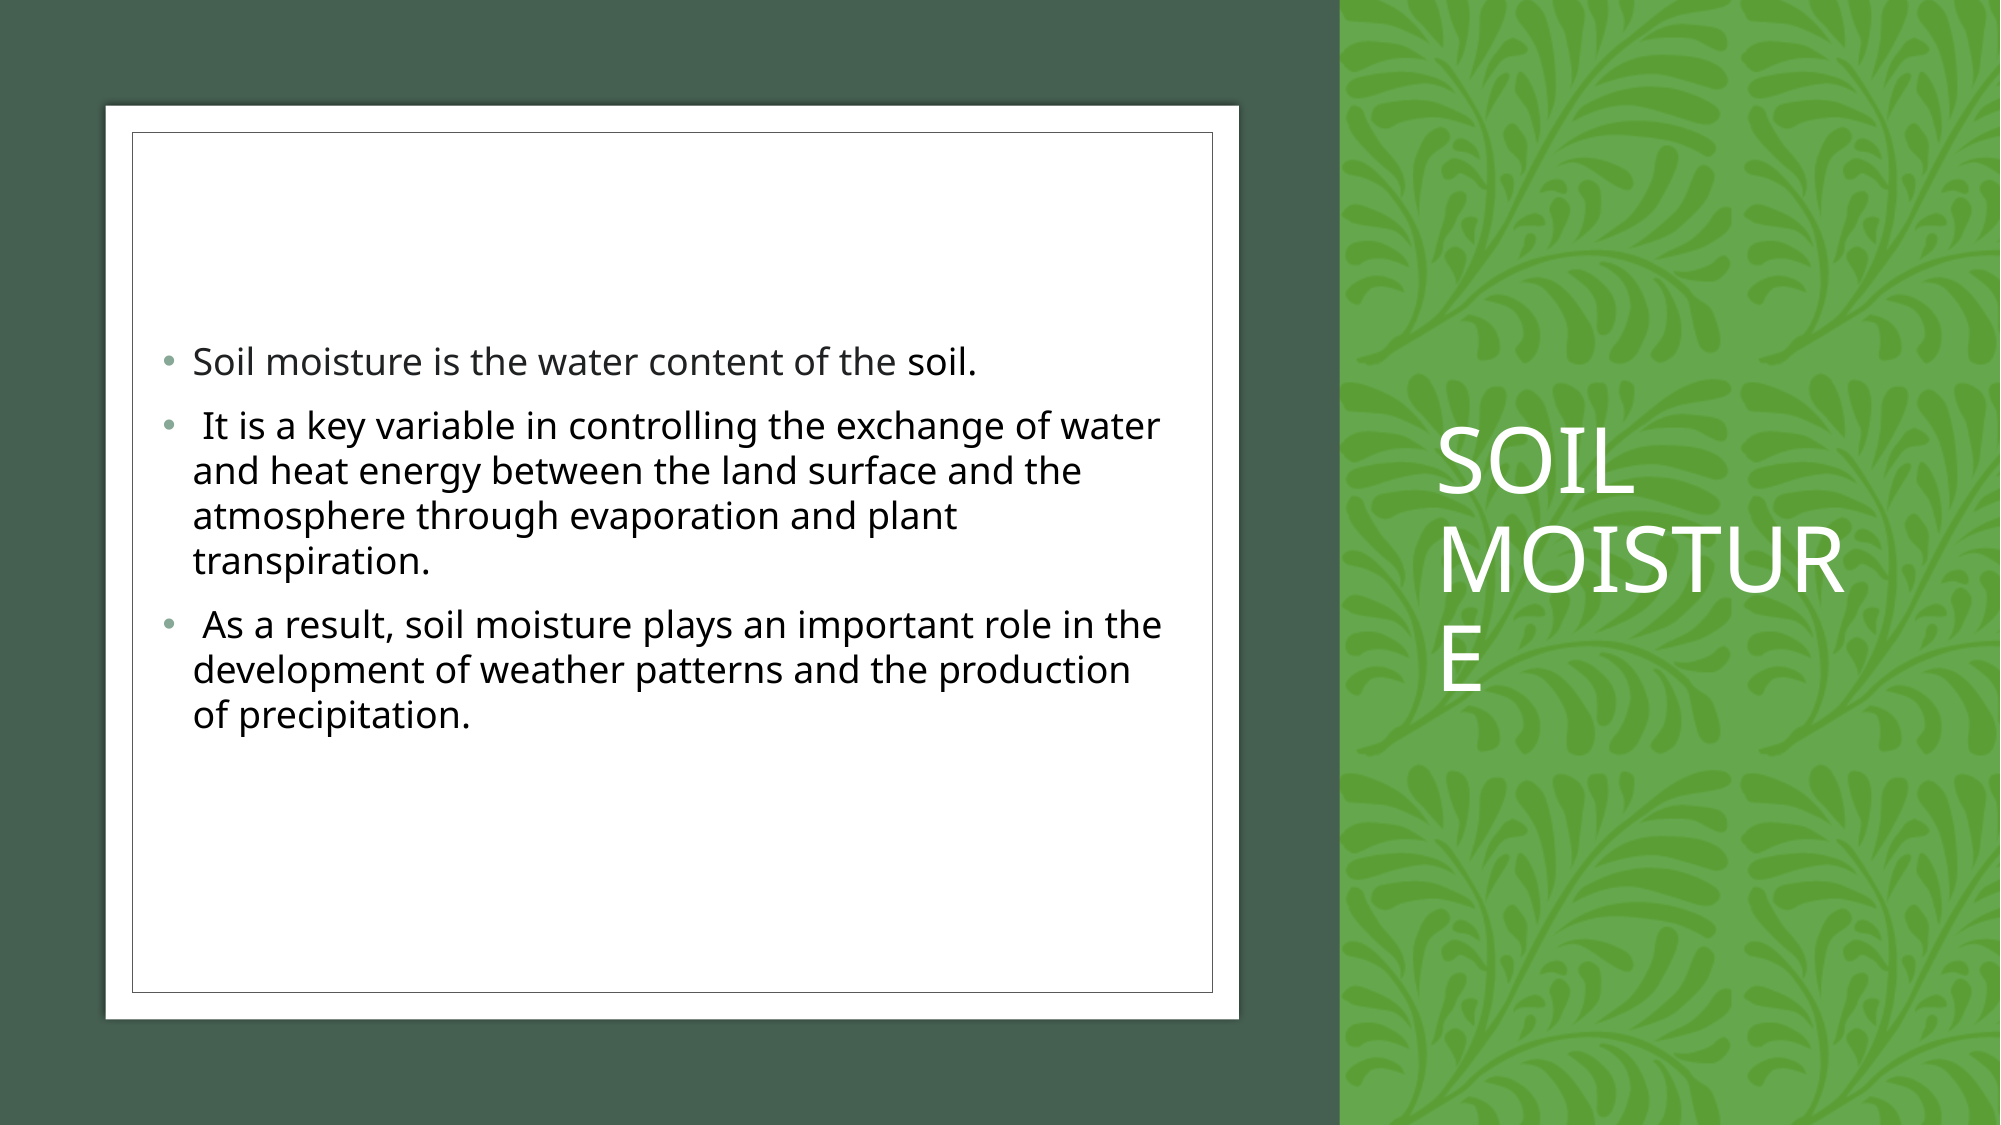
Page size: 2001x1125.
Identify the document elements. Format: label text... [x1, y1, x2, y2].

text_box [1339, 0, 2000, 1125]
text_box [105, 105, 1239, 1020]
text_box [0, 0, 1339, 1125]
text_box [132, 132, 1213, 993]
title SOIL MOISTURE [1420, 105, 1895, 1020]
list Soil moisture is the water content of the soil. It is a key variable in controlling the exchange of water and heat energy between the land surface and the atmosphere through evaporation and plant transpiration. As a result, soil moisture plays an important role in the development of weather patterns and the production of precipitation. [147, 330, 1181, 976]
